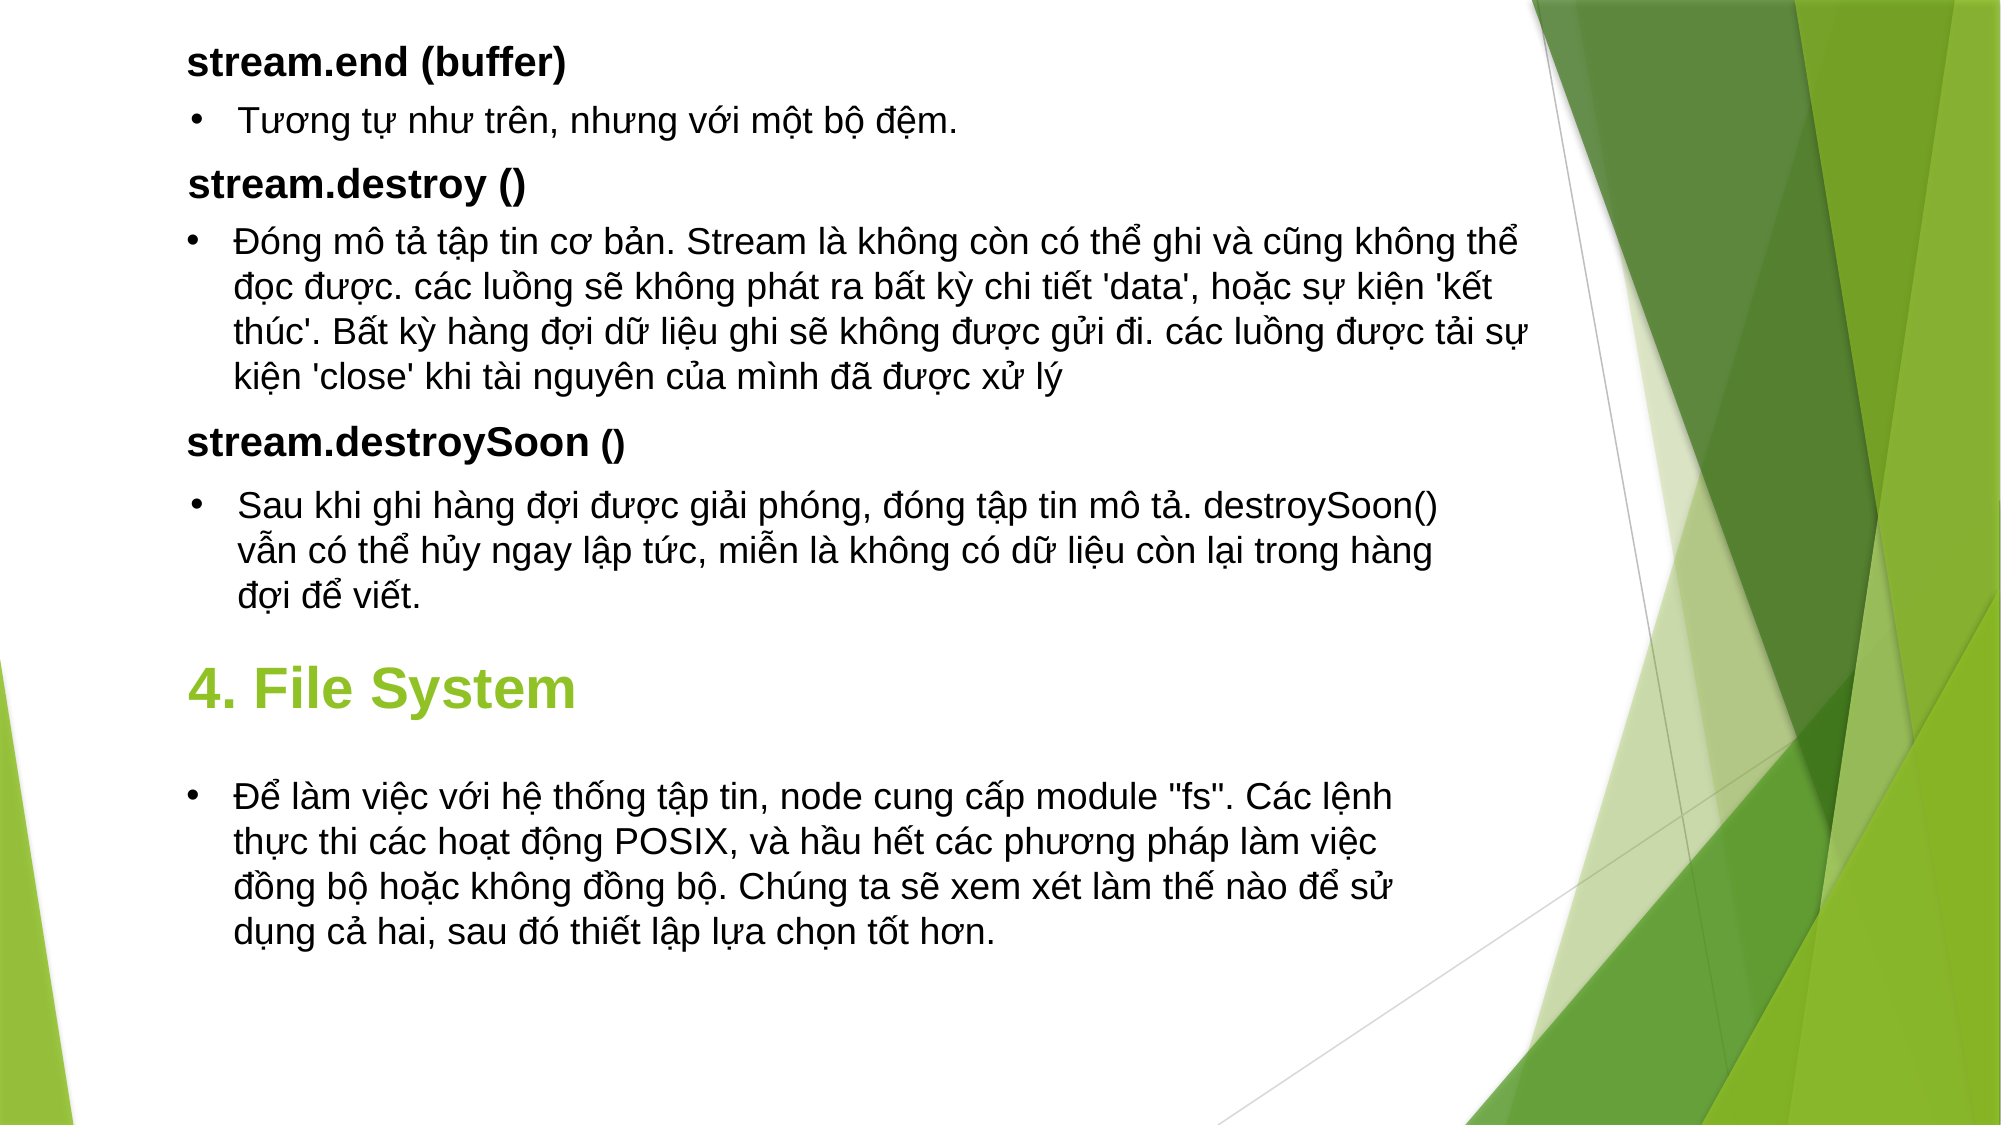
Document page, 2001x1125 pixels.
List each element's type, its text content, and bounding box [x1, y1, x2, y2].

text_box Tương tự như trên, nhưng với một bộ đệm. [175, 88, 1117, 148]
text_box stream.end (buffer) [171, 27, 620, 93]
text_box Đóng mô tả tập tin cơ bản. Stream là không còn có thể ghi và cũng không thể đọc được. các luồng sẽ không phát ra bất kỳ chi tiết 'data', hoặc sự kiện 'kết thúc'. Bất kỳ hàng đợi dữ liệu ghi sẽ không được gửi đi. các luồng được tải sự kiện 'close' khi tài nguyên của mình đã được xử lý [171, 209, 1562, 405]
text_box stream.destroySoon () [171, 406, 739, 472]
text_box Sau khi ghi hàng đợi được giải phóng, đóng tập tin mô tả. destroySoon() vẫn có thể hủy ngay lập tức, miễn là không có dữ liệu còn lại trong hàng đợi để viết. [175, 473, 1484, 624]
text_box Để làm việc với hệ thống tập tin, node cung cấp module "fs". Các lệnh thực thi các hoạt động POSIX, và hầu hết các phương pháp làm việc đồng bộ hoặc không đồng bộ. Chúng ta sẽ xem xét làm thế nào để sử dụng cả hai, sau đó thiết lập lựa chọn tốt hơn. [171, 764, 1484, 960]
text_box stream.destroy () [172, 149, 554, 209]
text_box 4. File System [173, 642, 593, 728]
